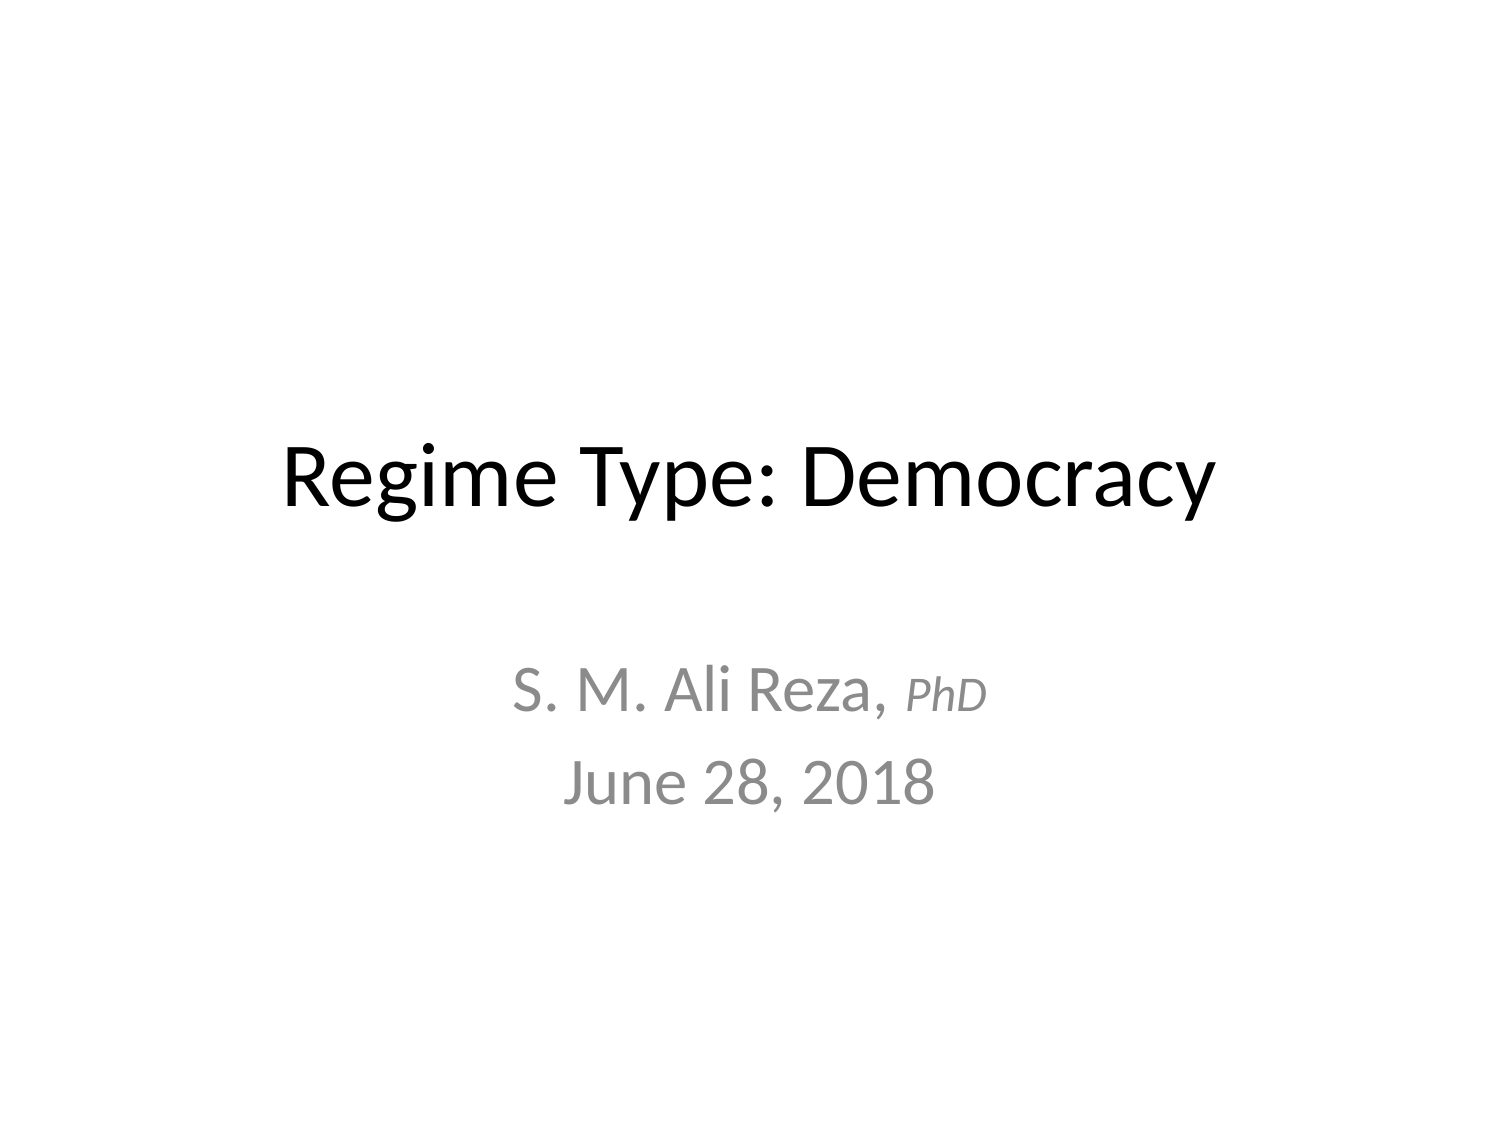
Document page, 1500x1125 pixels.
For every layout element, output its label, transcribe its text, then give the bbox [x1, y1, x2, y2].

subtitle S. M. Ali Reza, PhD June 28, 2018 [225, 637, 1275, 925]
title Regime Type: Democracy [112, 349, 1388, 591]
